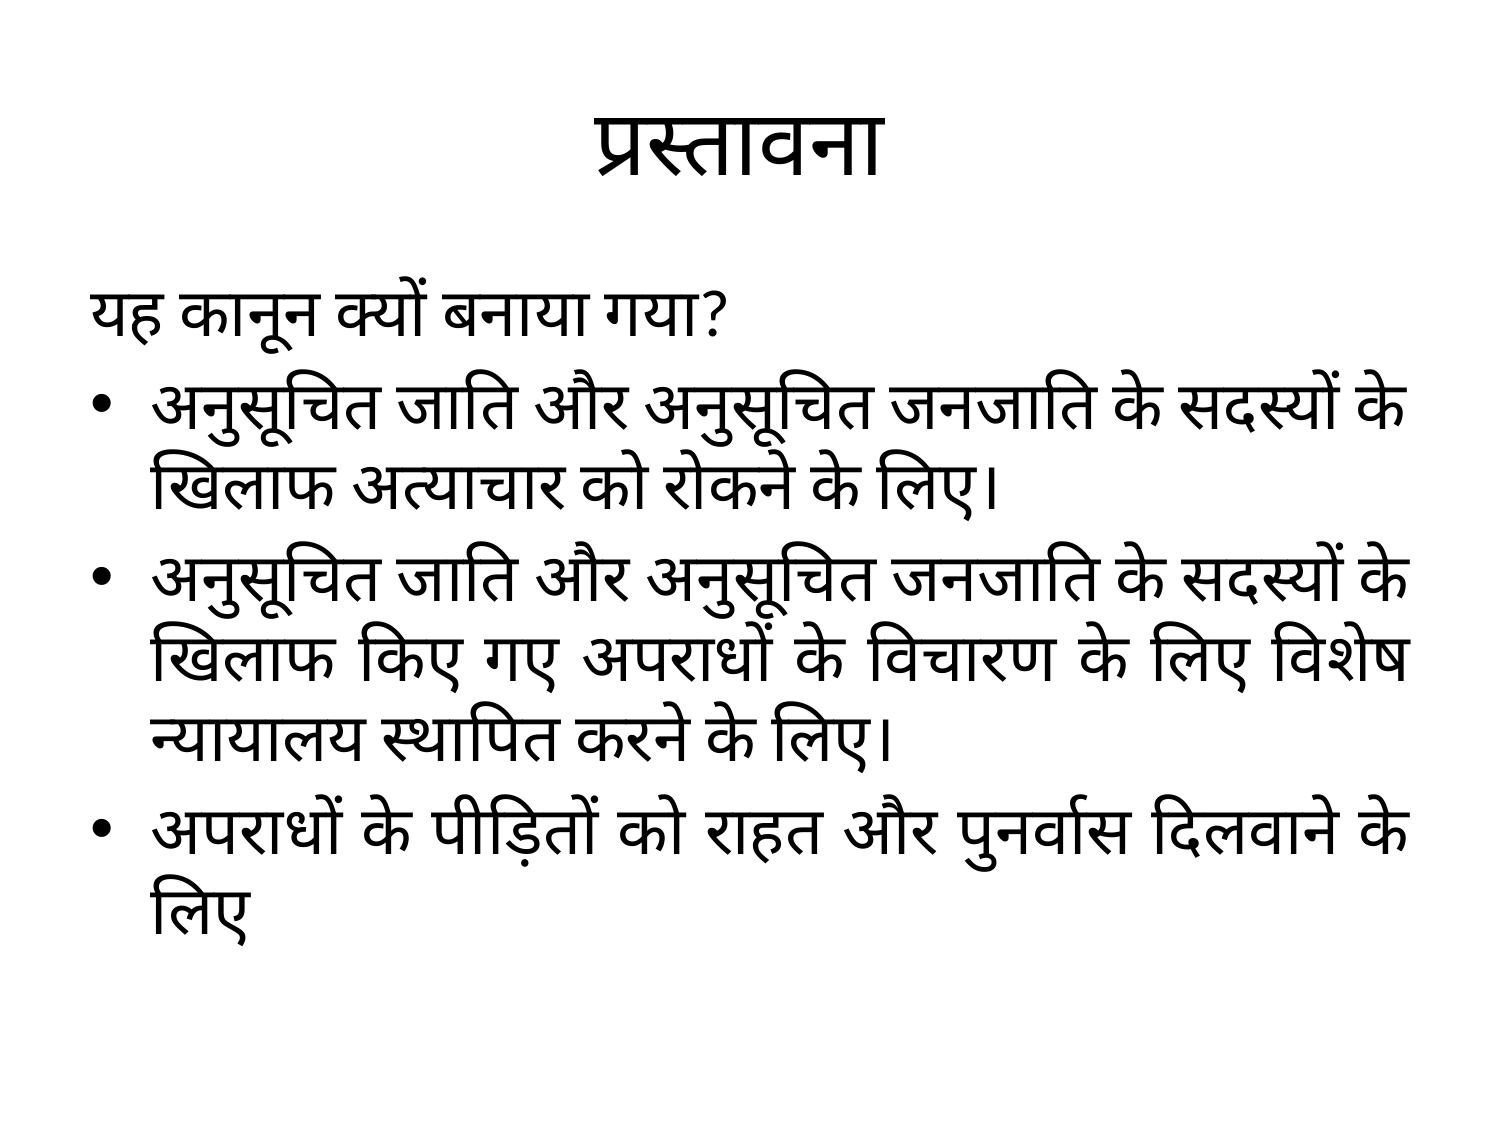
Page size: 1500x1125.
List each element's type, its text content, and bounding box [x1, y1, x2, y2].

title प्रस्तावना [75, 45, 1425, 233]
list यह कानून क्यों बनाया गया? अनुसूचित जाति और अनुसूचित जनजाति के सदस्यों के खिलाफ अत्याचार को रोकने के लिए। अनुसूचित जाति और अनुसूचित जनजाति के सदस्यों के खिलाफ किए गए अपराधों के विचारण के लिए विशेष न्यायालय स्थापित करने के लिए। अपराधों के पीड़ितों को राहत और पुनर्वास दिलवाने के लिए [75, 262, 1425, 1005]
